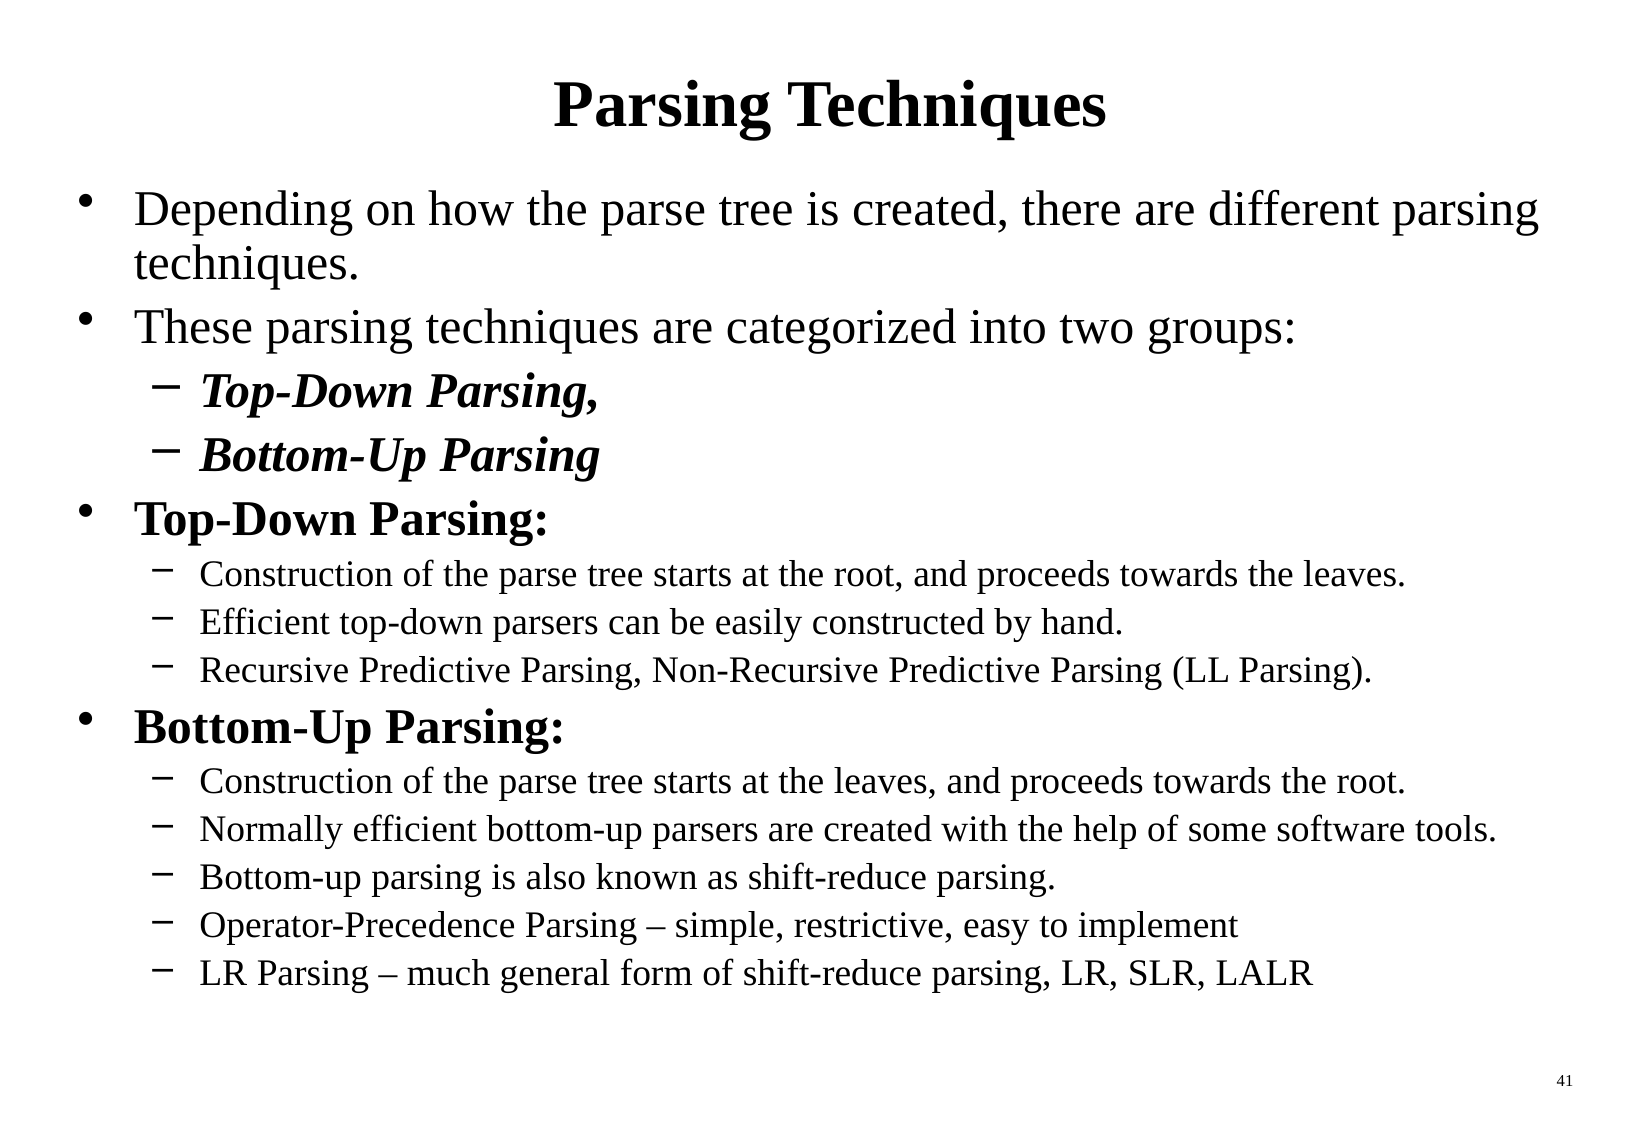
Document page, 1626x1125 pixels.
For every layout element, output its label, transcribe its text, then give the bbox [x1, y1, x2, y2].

slide_number 41 [1249, 1062, 1589, 1101]
list Depending on how the parse tree is created, there are different parsing techniques. These parsing techniques are categorized into two groups: Top-Down Parsing, Bottom-Up Parsing Top-Down Parsing: Construction of the parse tree starts at the root, and proceeds towards the leaves. Efficient top-down parsers can be easily constructed by hand. Recursive Predictive Parsing, Non-Recursive Predictive Parsing (LL Parsing). Bottom-Up Parsing: Construction of the parse tree starts at the leaves, and proceeds towards the root. Normally efficient bottom-up parsers are created with the help of some software tools. Bottom-up parsing is also known as shift-reduce parsing. Operator-Precedence Parsing – simple, restrictive, easy to implement LR Parsing – much general form of shift-reduce parsing, LR, SLR, LALR [62, 174, 1600, 1038]
title Parsing Techniques [62, 24, 1600, 174]
